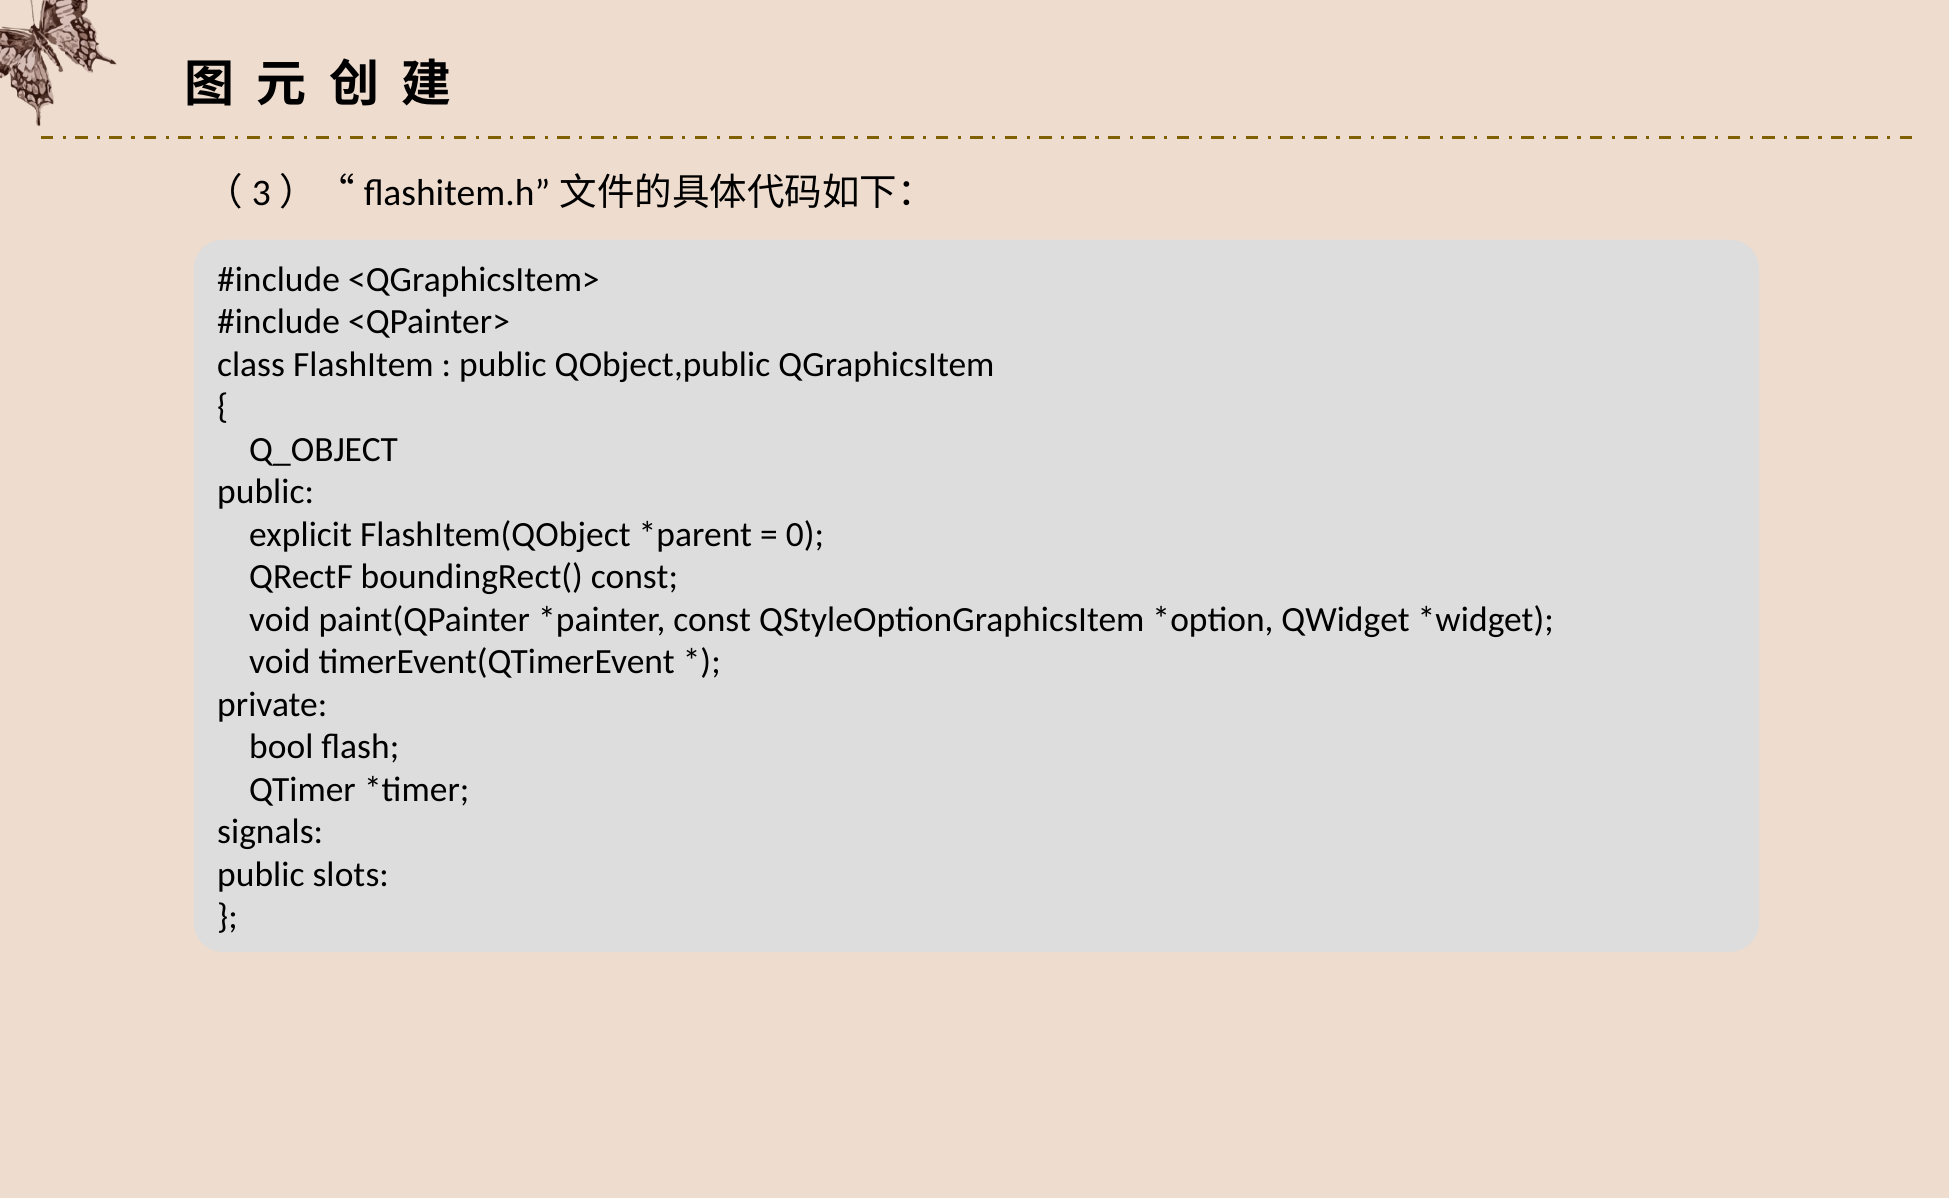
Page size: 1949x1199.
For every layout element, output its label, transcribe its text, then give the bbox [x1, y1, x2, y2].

text_box （3）“flashitem.h”文件的具体代码如下： [190, 161, 950, 221]
text_box 图 元 创 建 [169, 44, 467, 119]
text_box #include <QGraphicsItem> #include <QPainter> class FlashItem : public QObject,public QGraphicsItem { Q_OBJECT public: explicit FlashItem(QObject *parent = 0); QRectF boundingRect() const; void paint(QPainter *painter, const QStyleOptionGraphicsItem *option, QWidget *widget); void timerEvent(QTimerEvent *); private: bool flash; QTimer *timer; signals: public slots: }; [193, 239, 1760, 952]
picture [0, 0, 142, 138]
